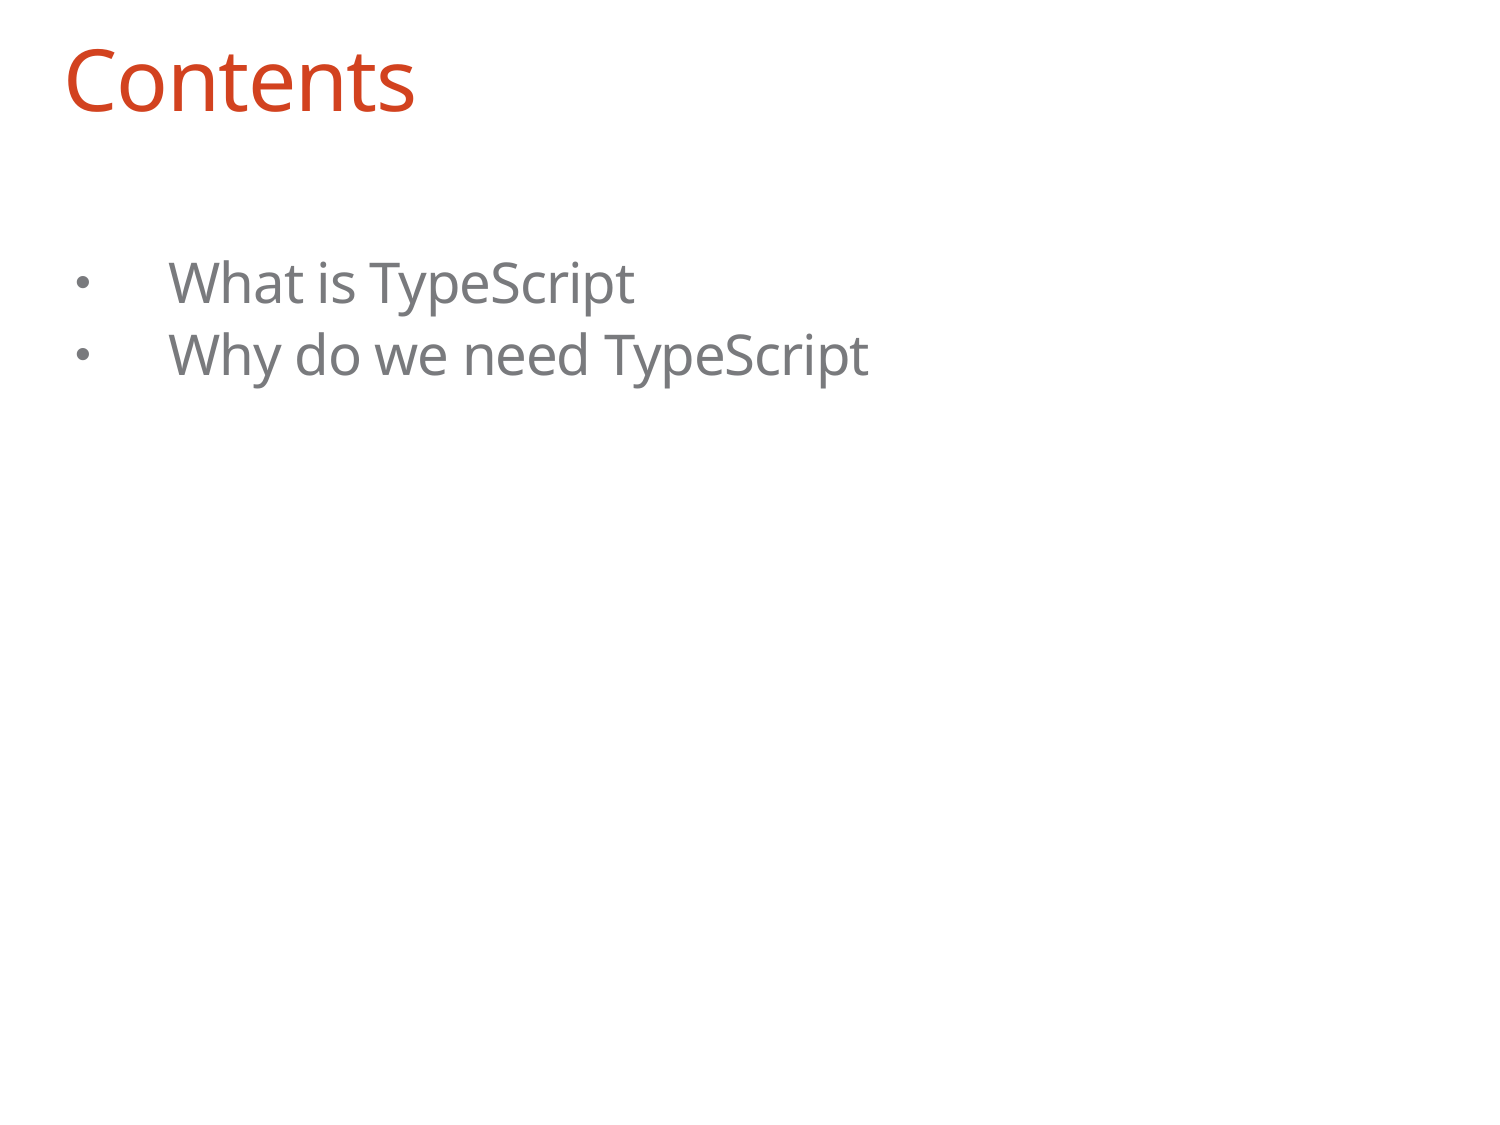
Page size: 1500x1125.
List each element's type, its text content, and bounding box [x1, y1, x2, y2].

title Contents [63, 37, 1436, 161]
list What is TypeScript Why do we need TypeScript [75, 255, 1412, 1027]
